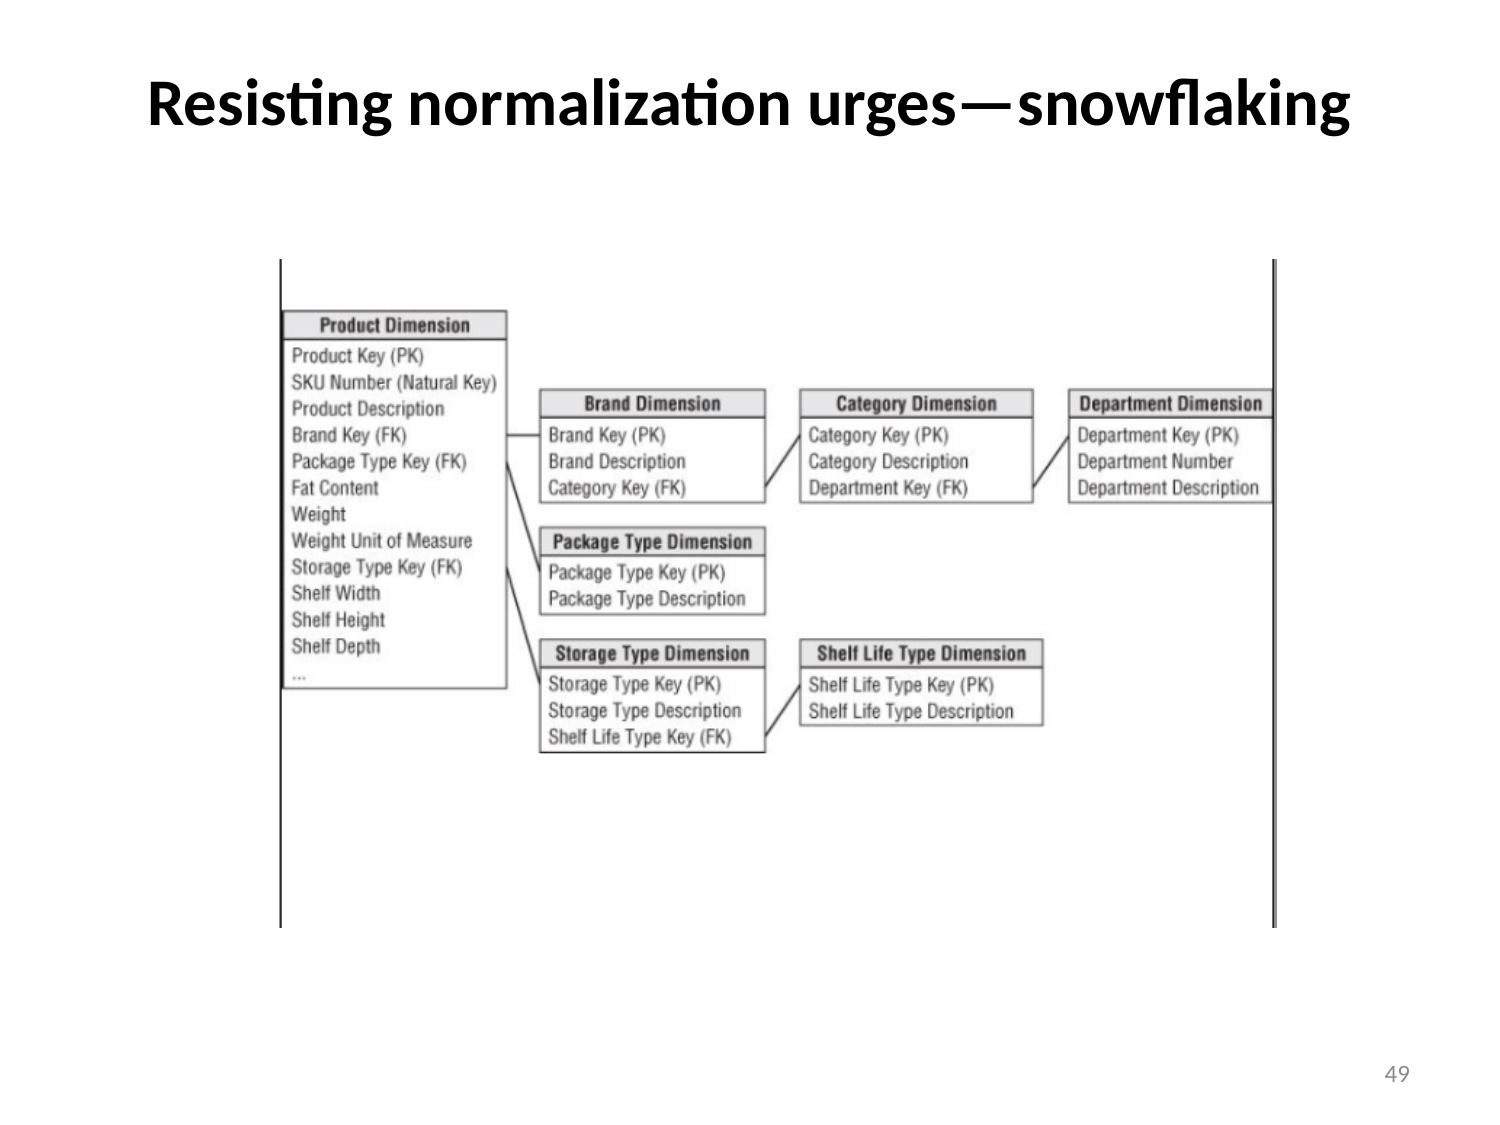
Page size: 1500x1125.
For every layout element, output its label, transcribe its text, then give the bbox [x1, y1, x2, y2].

title Resisting normalization urges—snowflaking [75, 45, 1425, 233]
picture [278, 259, 1277, 928]
slide_number 49 [1074, 1042, 1425, 1103]
